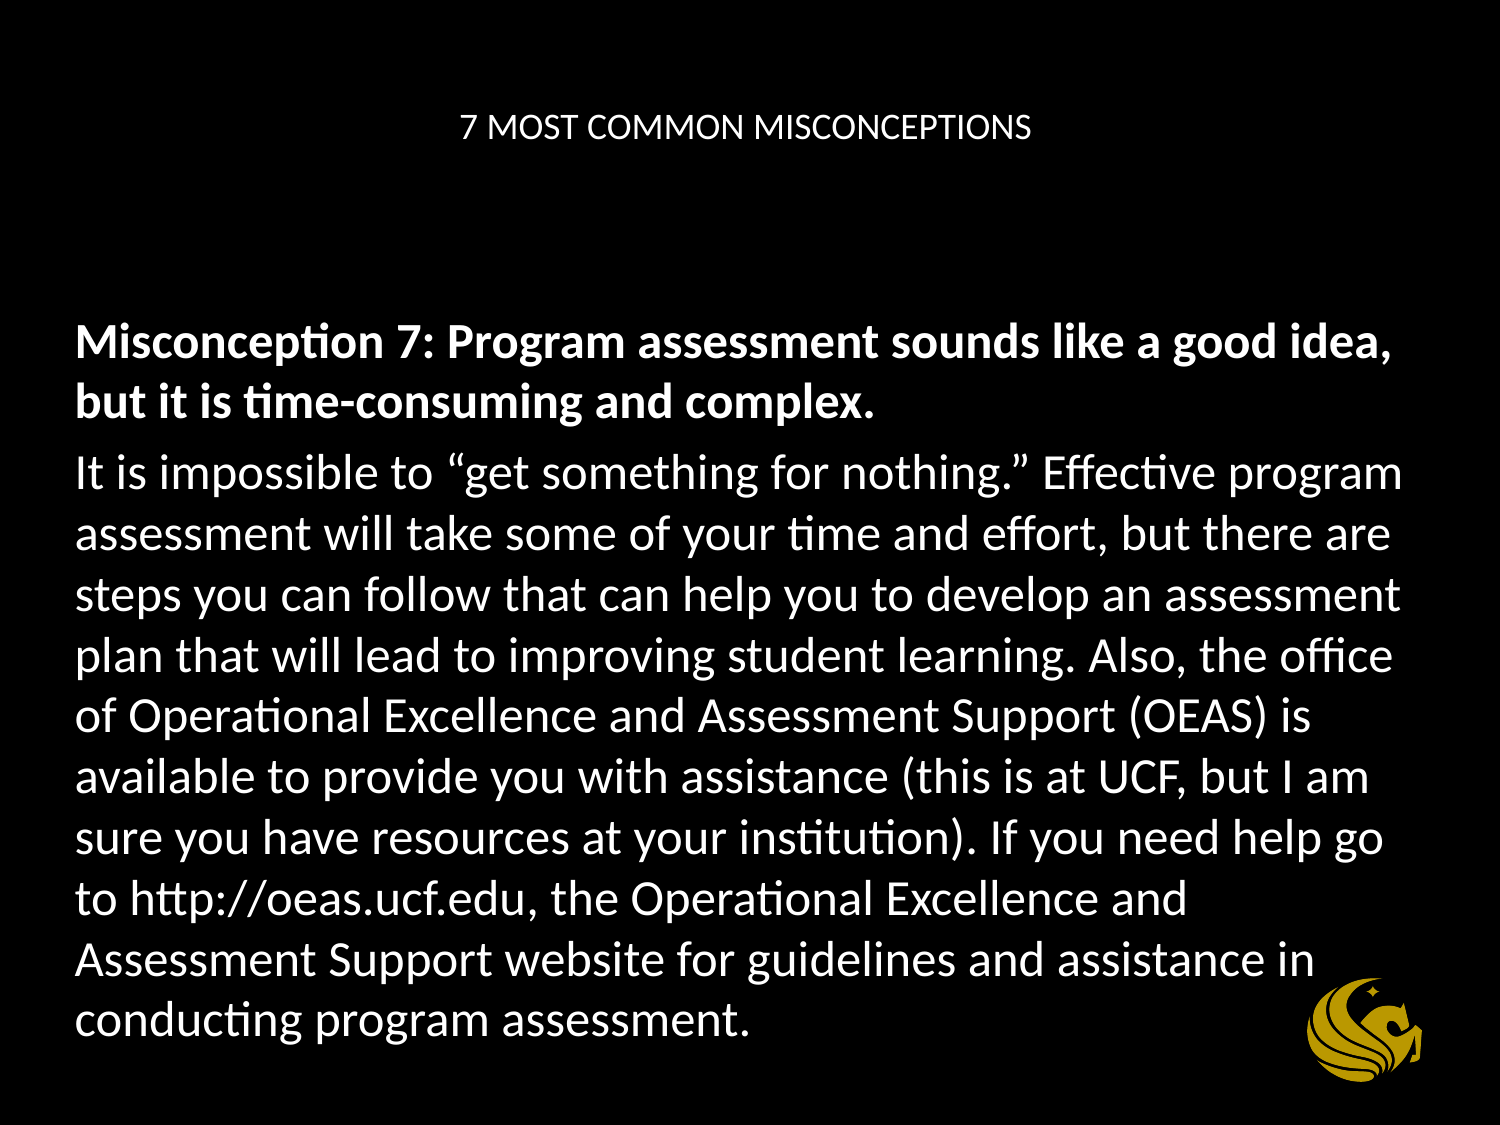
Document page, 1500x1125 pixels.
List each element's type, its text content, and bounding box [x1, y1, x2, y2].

list Misconception 7: Program assessment sounds like a good idea, but it is time-consuming and complex. It is impossible to “get something for nothing.” Effective program assessment will take some of your time and effort, but there are steps you can follow that can help you to develop an assessment plan that will lead to improving student learning. Also, the office of Operational Excellence and Assessment Support (OEAS) is available to provide you with assistance (this is at UCF, but I am sure you have resources at your institution). If you need help go to http://oeas.ucf.edu, the Operational Excellence and Assessment Support website for guidelines and assistance in conducting program assessment. [59, 299, 1448, 1068]
picture [1303, 974, 1426, 1085]
title 7 MOST COMMON MISCONCEPTIONS [127, 10, 1372, 247]
